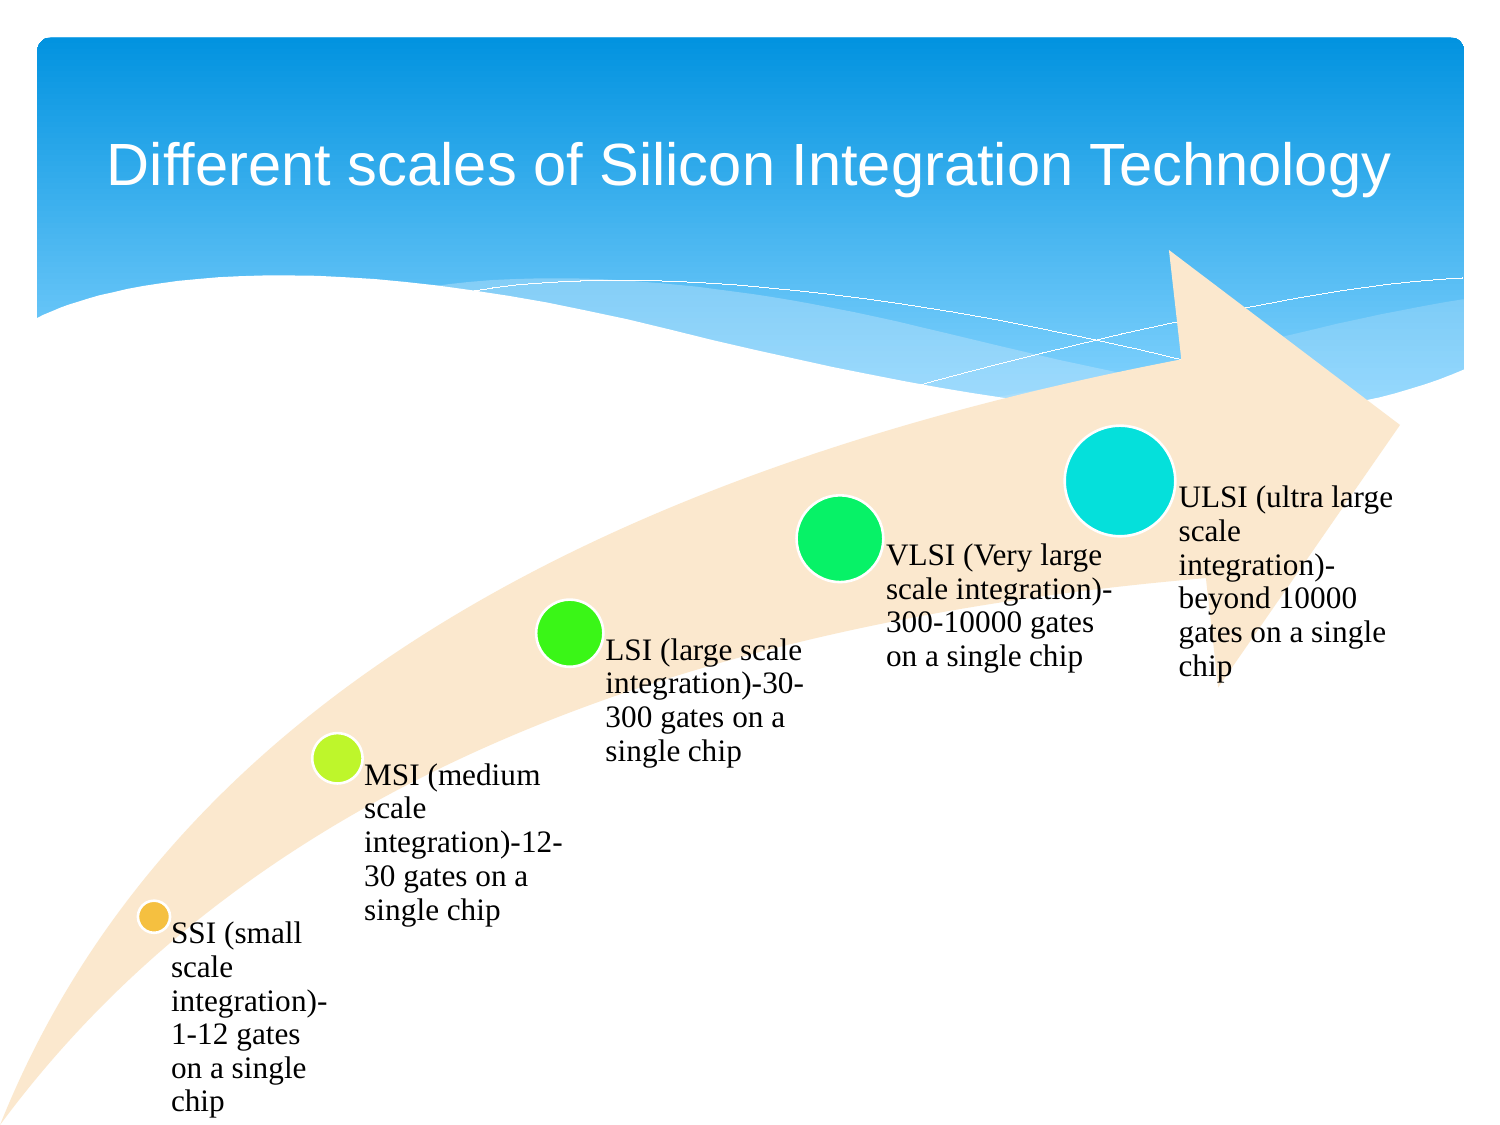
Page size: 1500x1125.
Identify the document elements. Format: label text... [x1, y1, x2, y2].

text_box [0, 249, 1500, 1125]
title Different scales of Silicon Integration Technology [75, 94, 1425, 246]
